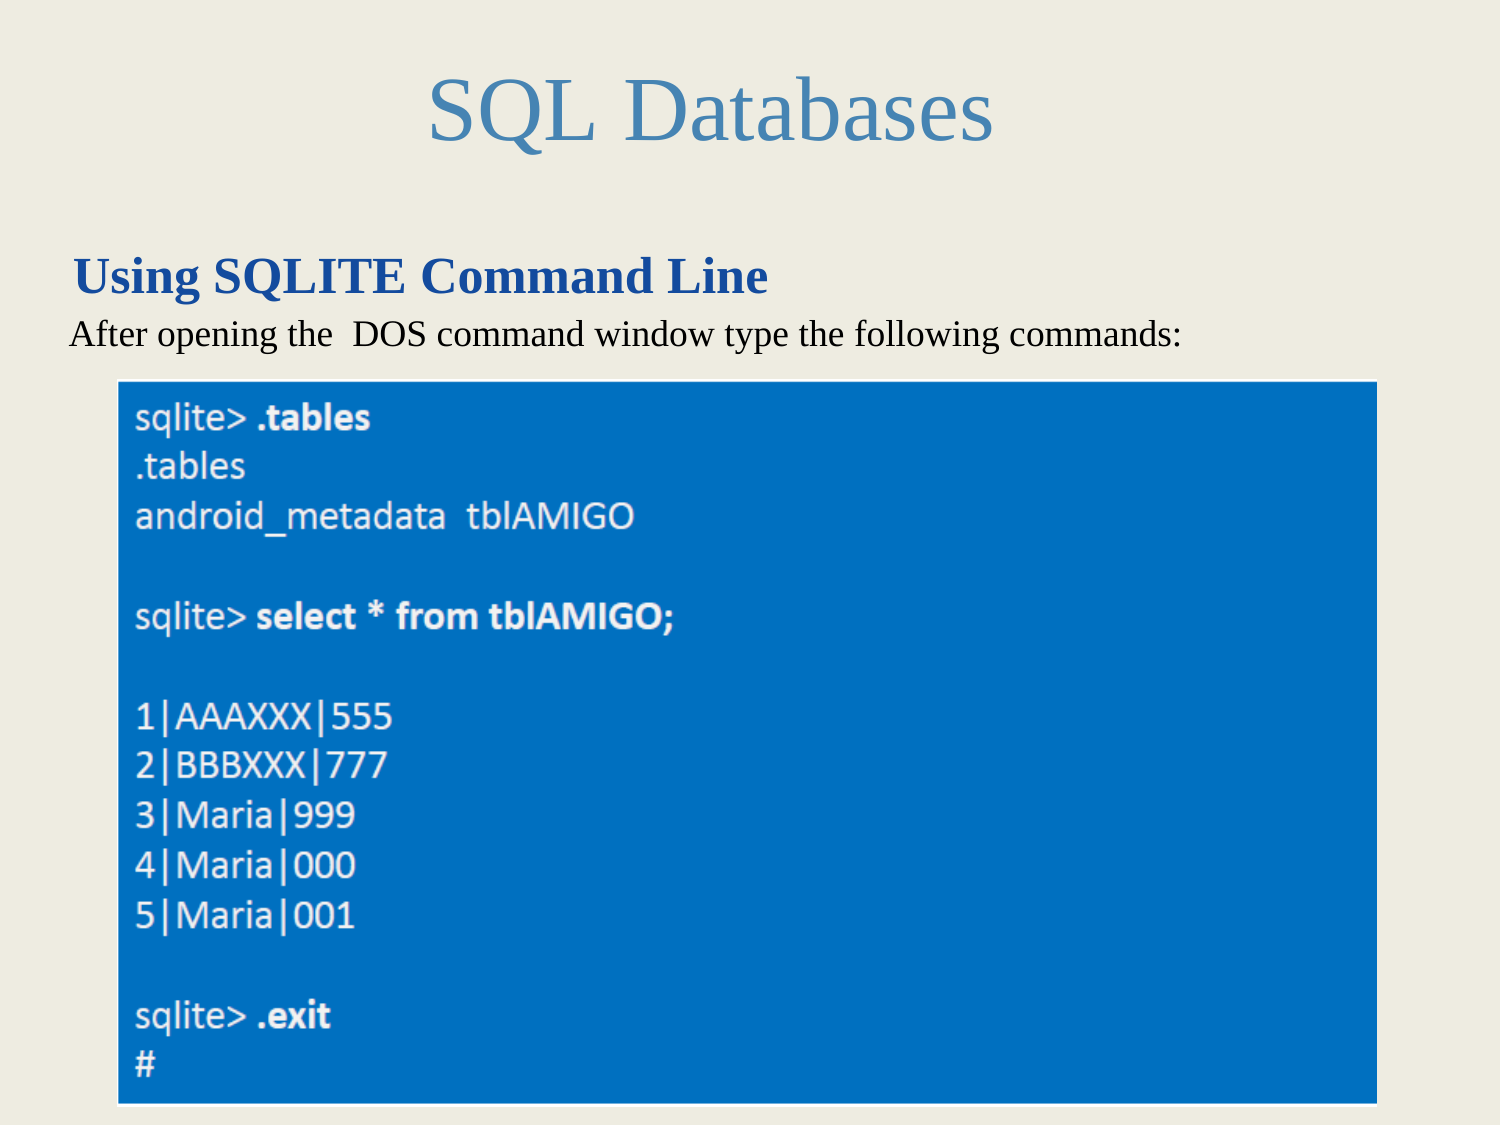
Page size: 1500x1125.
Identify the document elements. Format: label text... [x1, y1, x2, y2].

text_box SQL Databases Using SQLITE Command Line After opening the DOS command window type the following commands: [68, 43, 1184, 383]
picture [117, 379, 1378, 1107]
